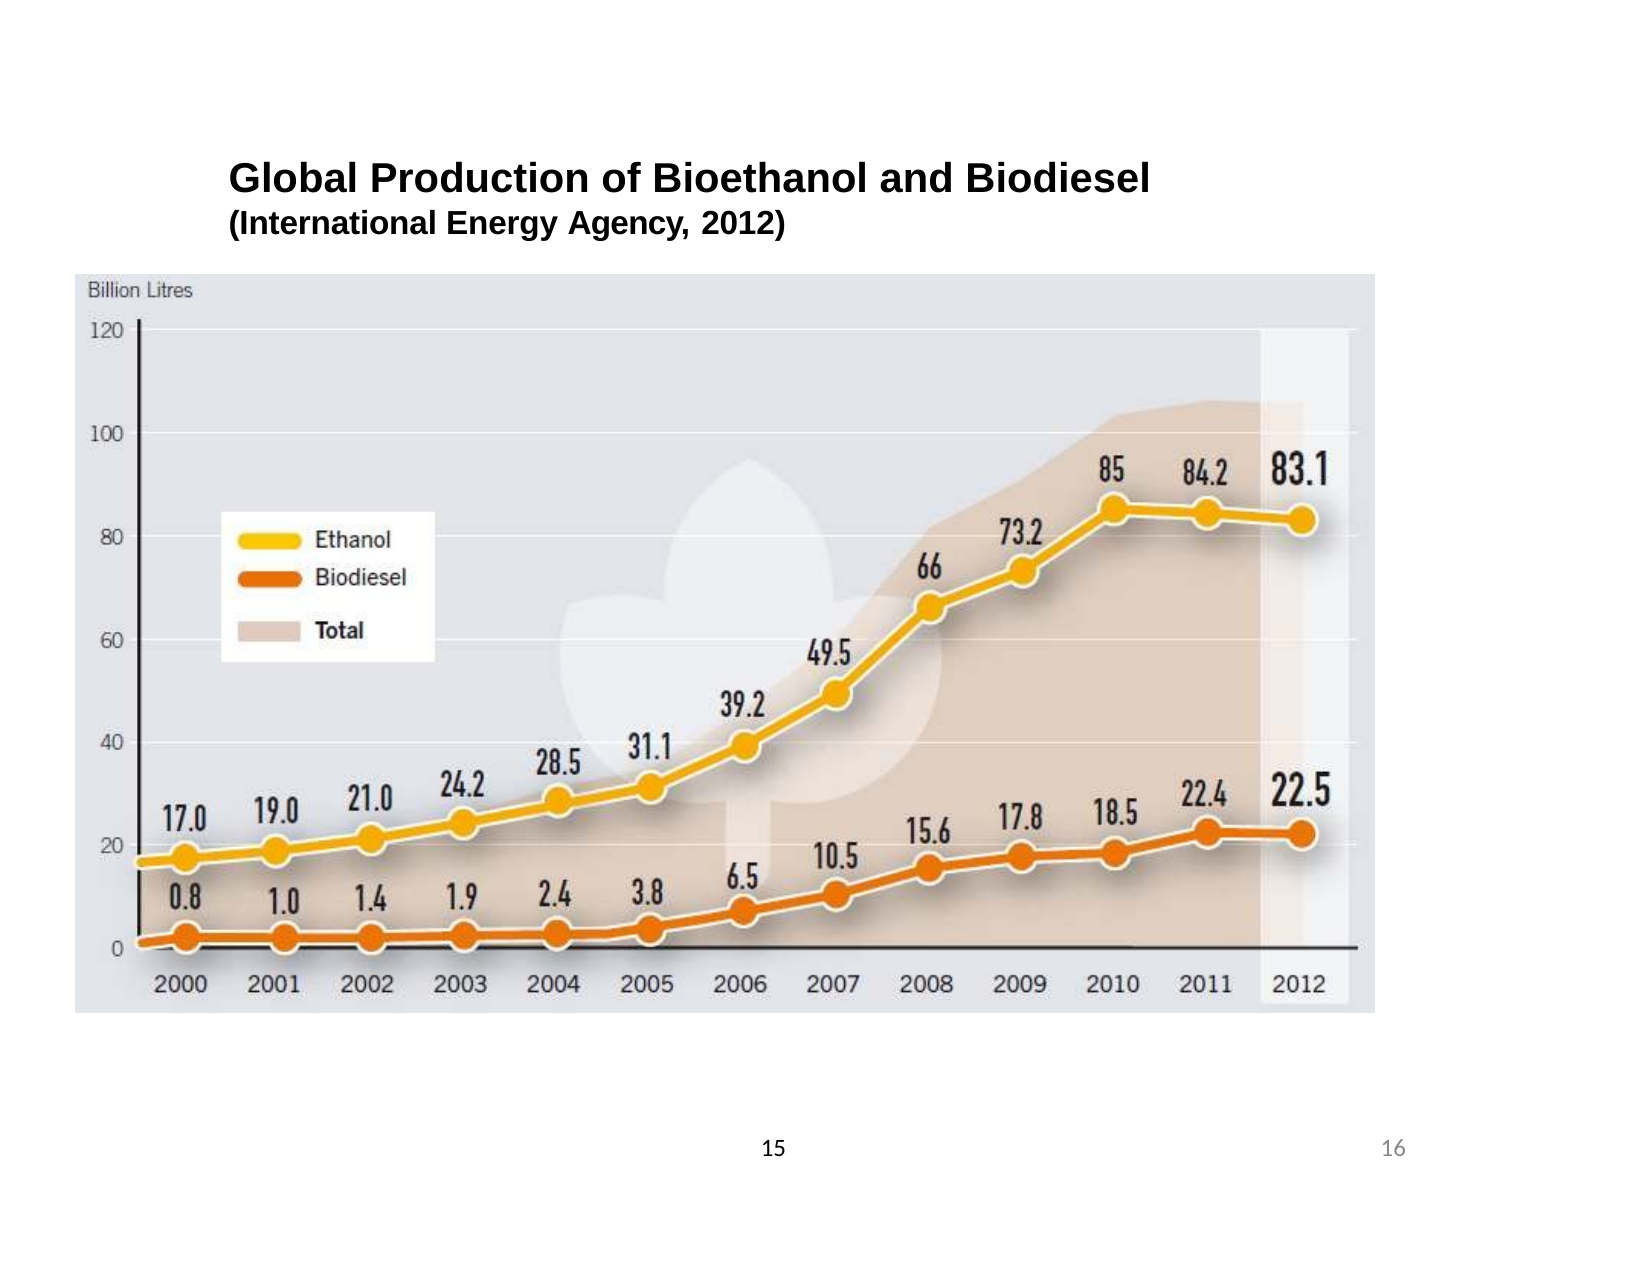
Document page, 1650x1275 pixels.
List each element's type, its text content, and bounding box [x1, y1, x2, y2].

text_box 16 [1378, 1135, 1409, 1162]
title Global Production of Bioethanol and Biodiesel (International Energy Agency, 2012) [226, 148, 1153, 364]
slide_number 15 [756, 1135, 791, 1275]
text_box [75, 274, 1375, 1013]
